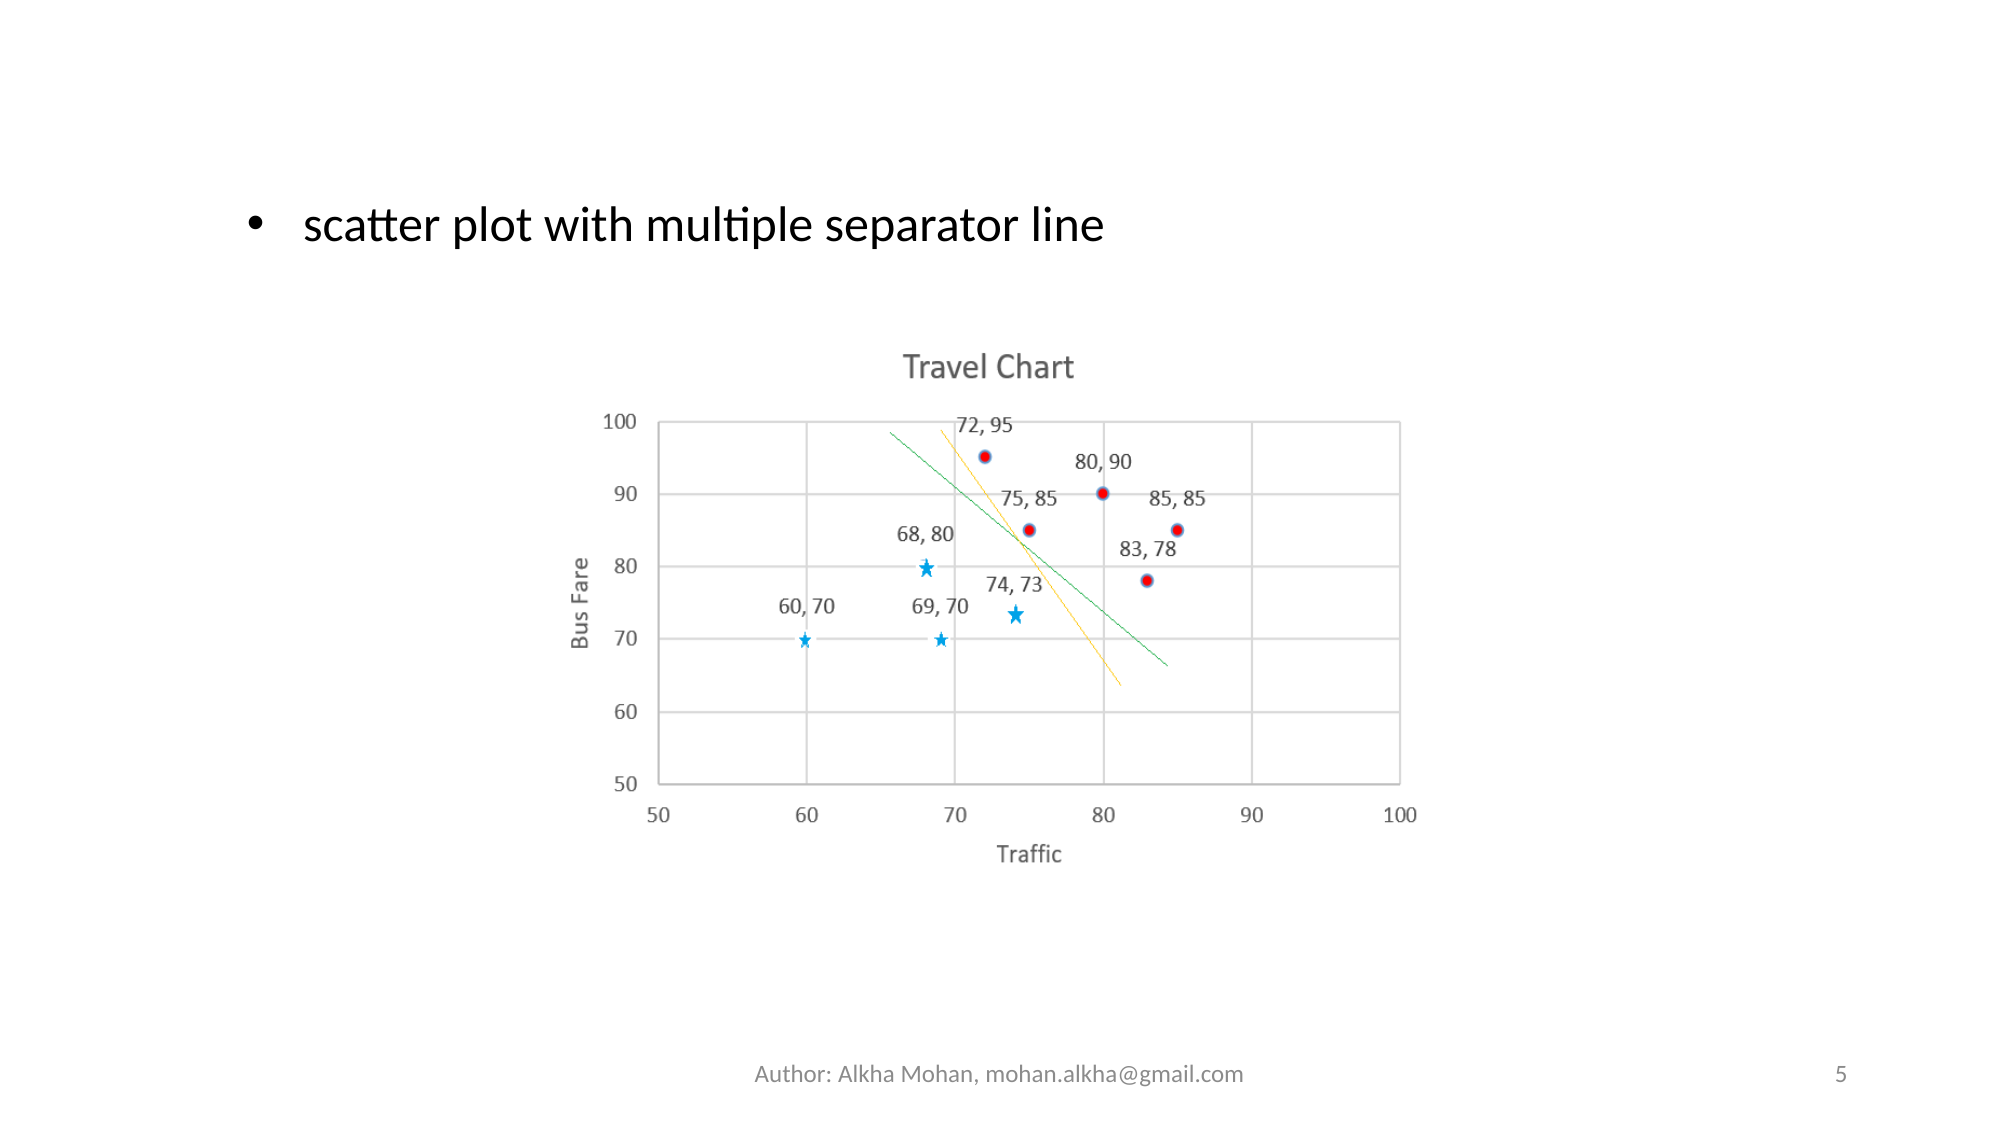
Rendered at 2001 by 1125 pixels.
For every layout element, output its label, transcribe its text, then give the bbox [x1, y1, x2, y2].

subtitle scatter plot with multiple separator line [231, 190, 1750, 1023]
picture [543, 329, 1439, 885]
slide_number 5 [1412, 1042, 1863, 1103]
footer Author: Alkha Mohan, mohan.alkha@gmail.com [662, 1042, 1338, 1103]
